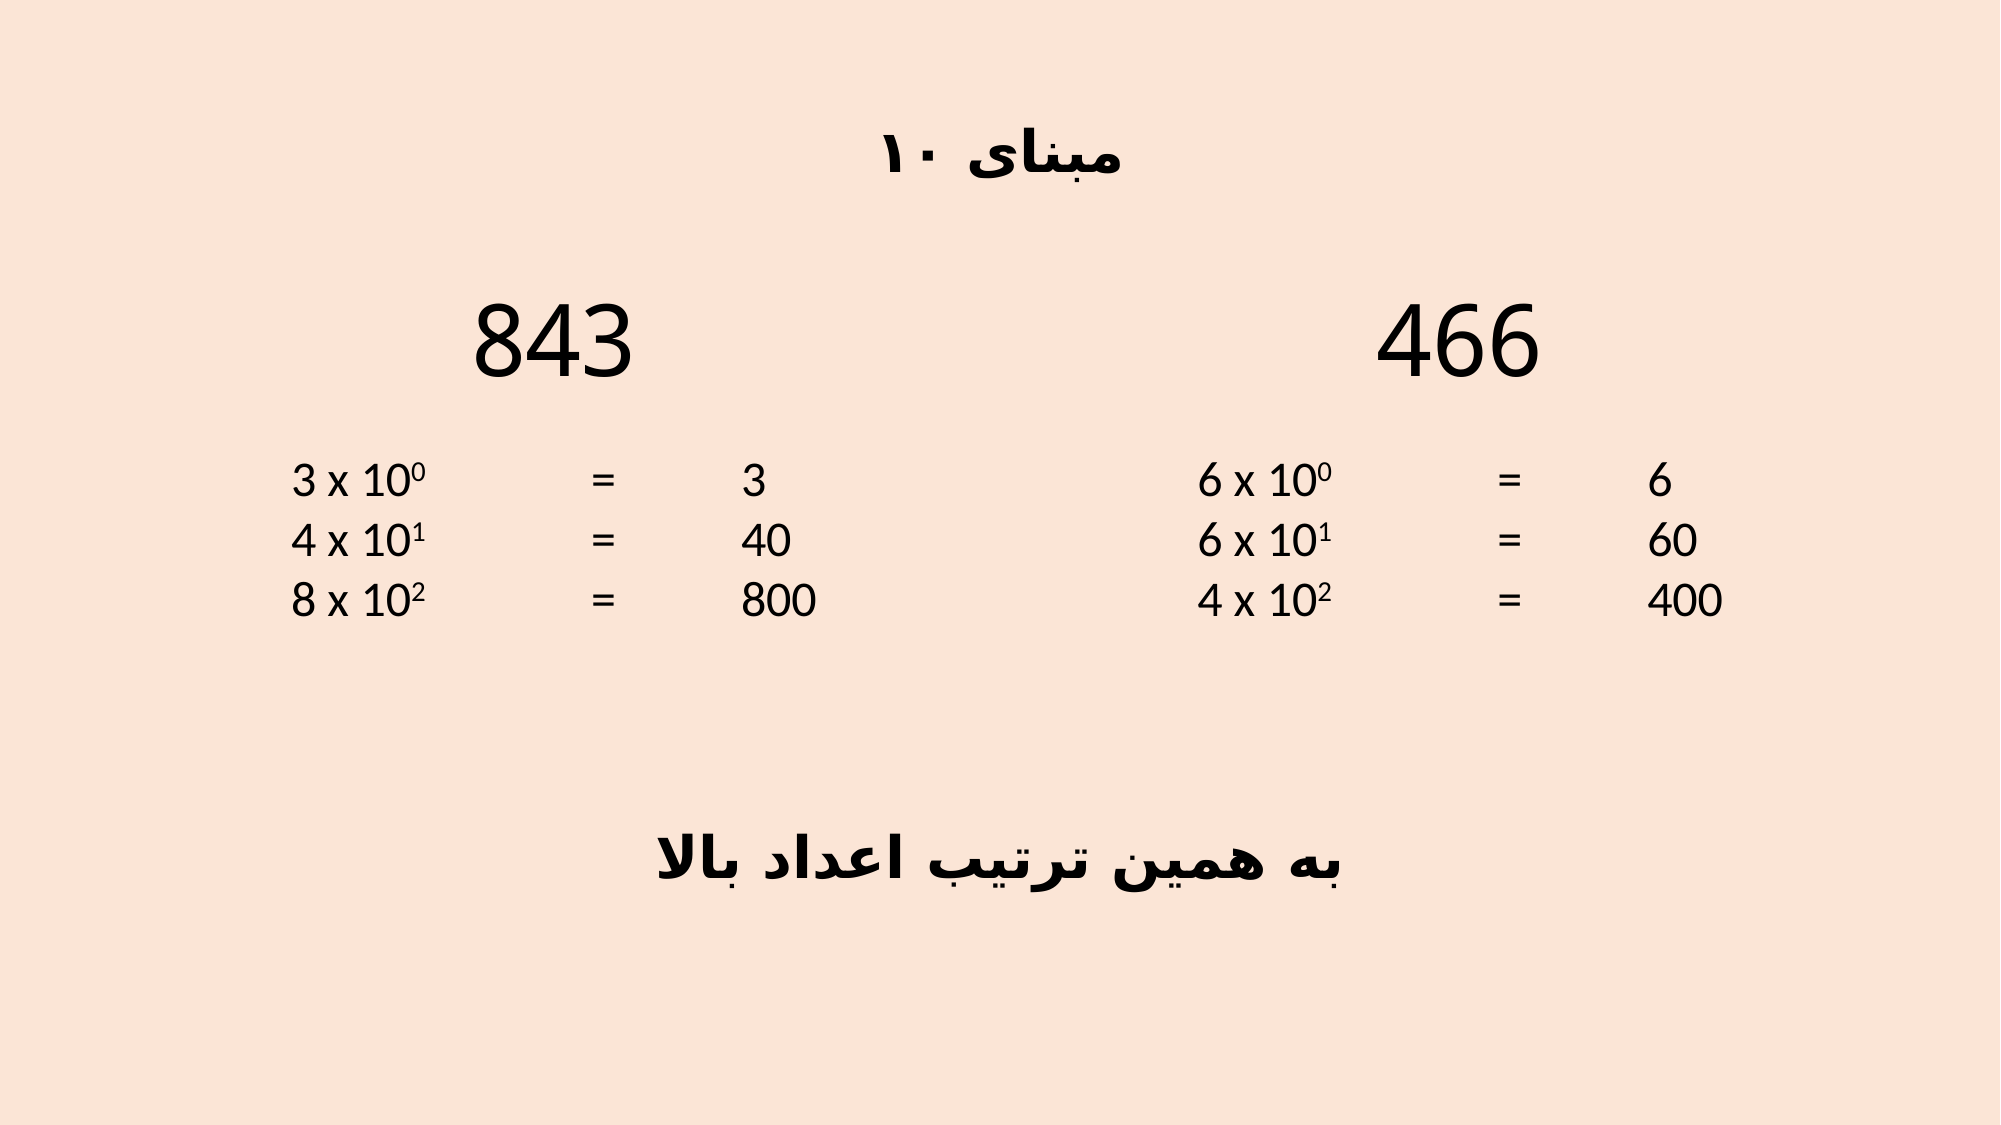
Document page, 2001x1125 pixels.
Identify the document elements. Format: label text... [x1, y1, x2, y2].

text_box مبنای ۱۰ [860, 107, 1140, 192]
text_box 466 [1362, 269, 1558, 405]
text_box 6 x 100 = 6 6 x 101 = 60 4 x 102 = 400 [1182, 438, 1738, 634]
text_box به همین ترتیب اعداد بالا [640, 813, 1360, 898]
text_box 843 [456, 269, 652, 405]
text_box 3 x 100 = 3 4 x 101 = 40 8 x 102 = 800 [276, 438, 832, 634]
